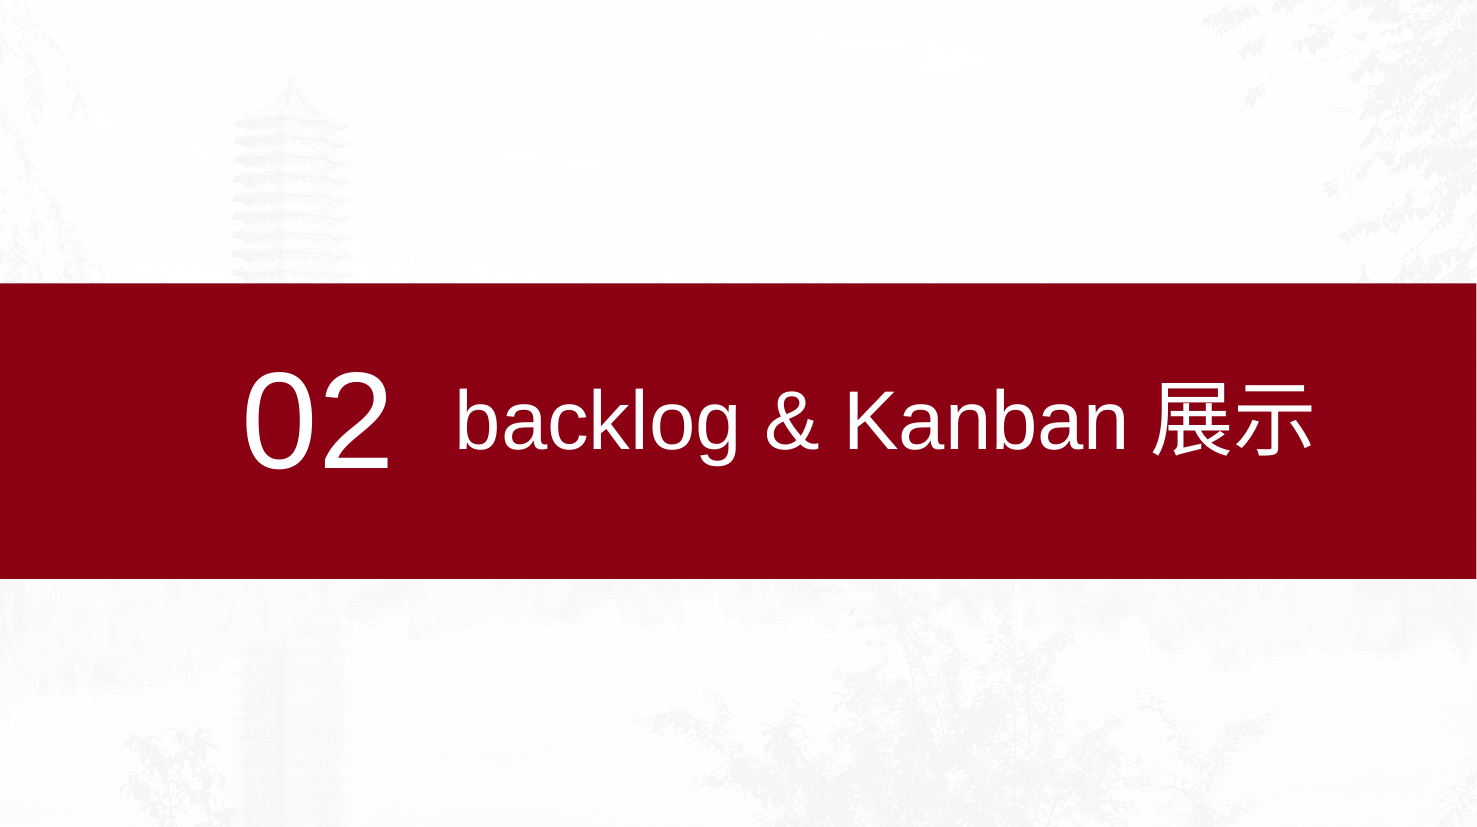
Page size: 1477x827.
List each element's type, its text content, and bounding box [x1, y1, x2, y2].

text_box 02 [193, 305, 444, 521]
picture [0, 0, 1477, 281]
picture [0, 581, 1477, 827]
text_box backlog & Kanban展示 [454, 464, 1341, 468]
text_box [0, 281, 1477, 581]
